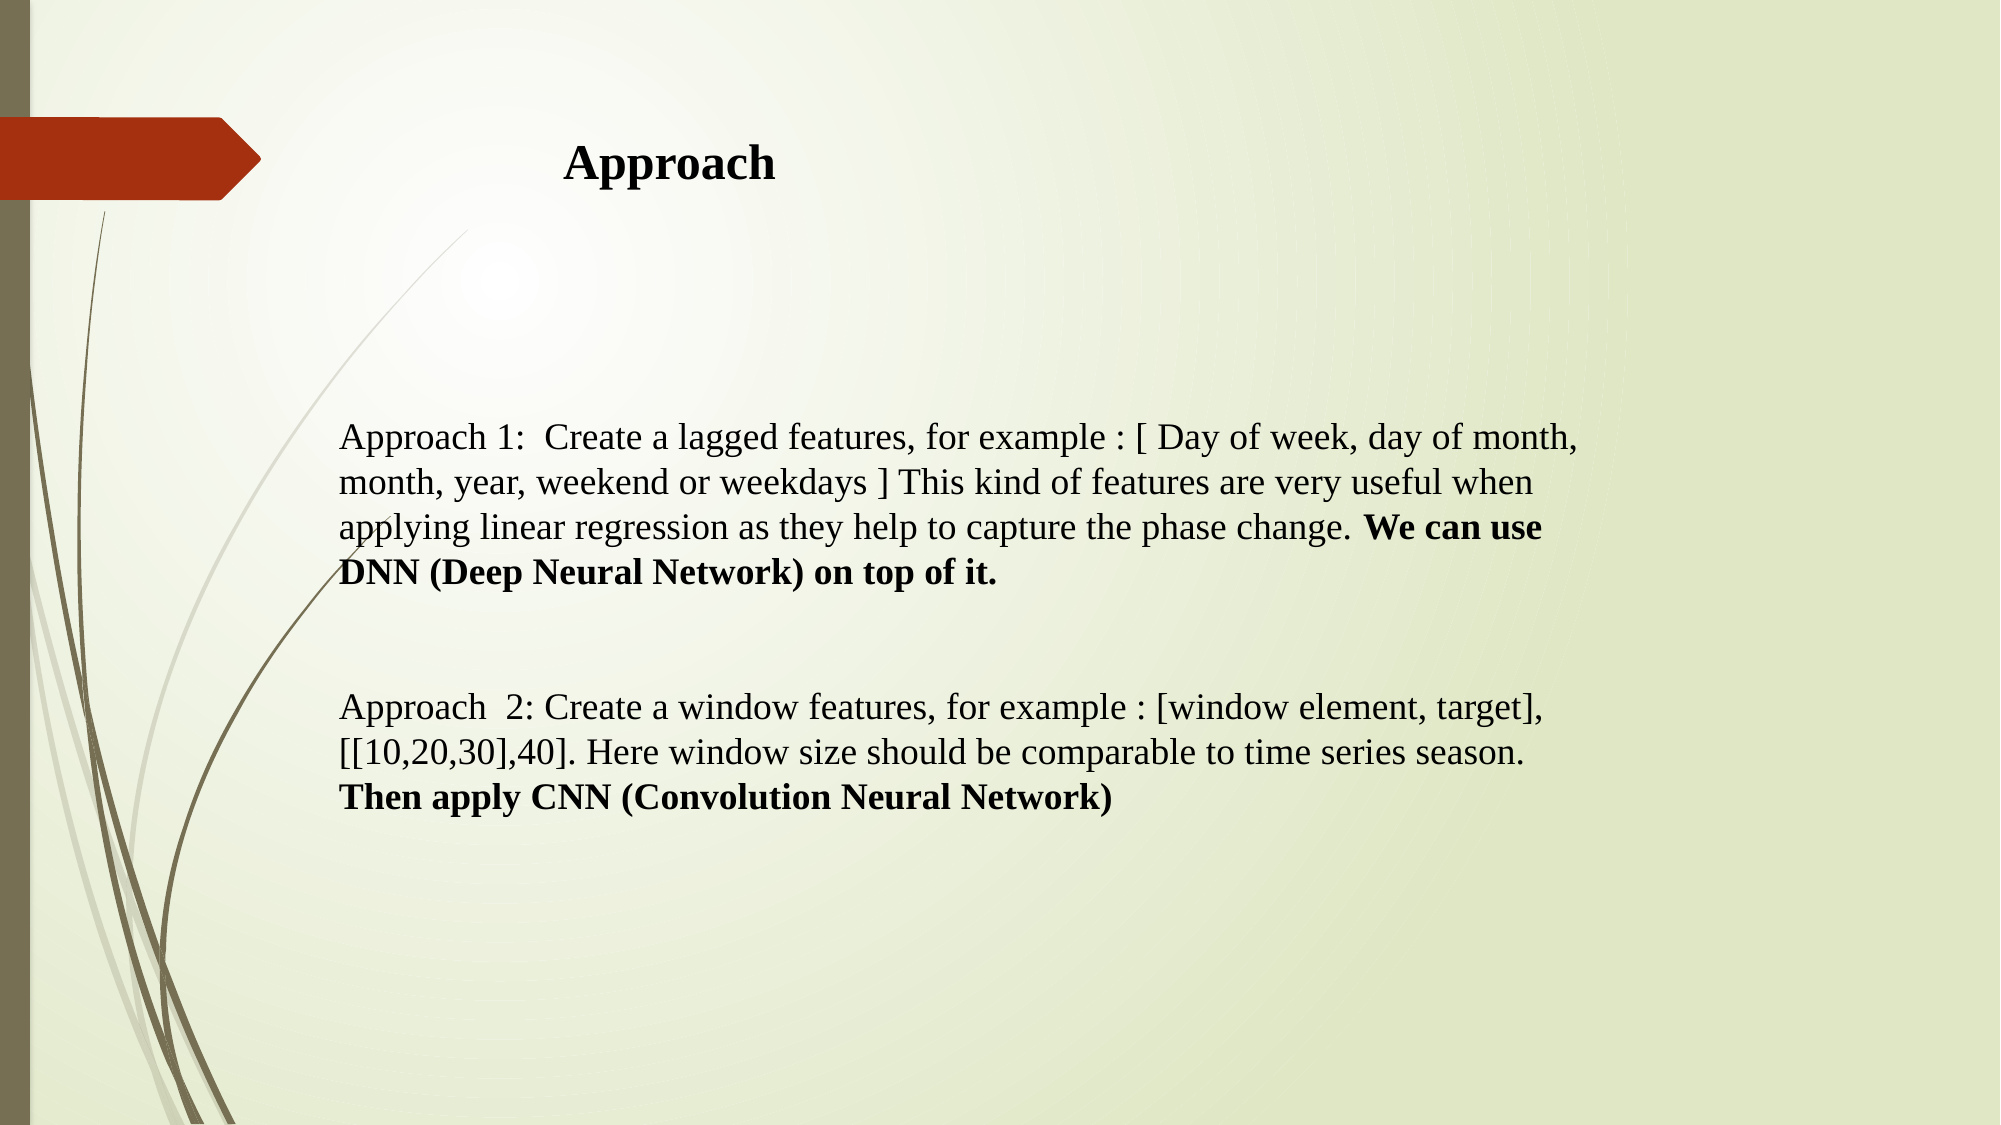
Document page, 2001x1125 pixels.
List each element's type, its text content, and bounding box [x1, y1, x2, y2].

text_box Approach 1: Create a lagged features, for example : [ Day of week, day of month, month, year, weekend or weekdays ] This kind of features are very useful when applying linear regression as they help to capture the phase change. We can use DNN (Deep Neural Network) on top of it. Approach 2: Create a window features, for example : [window element, target], [[10,20,30],40]. Here window size should be comparable to time series season. Then apply CNN (Convolution Neural Network) [324, 404, 1634, 825]
text_box Approach [548, 122, 1370, 198]
